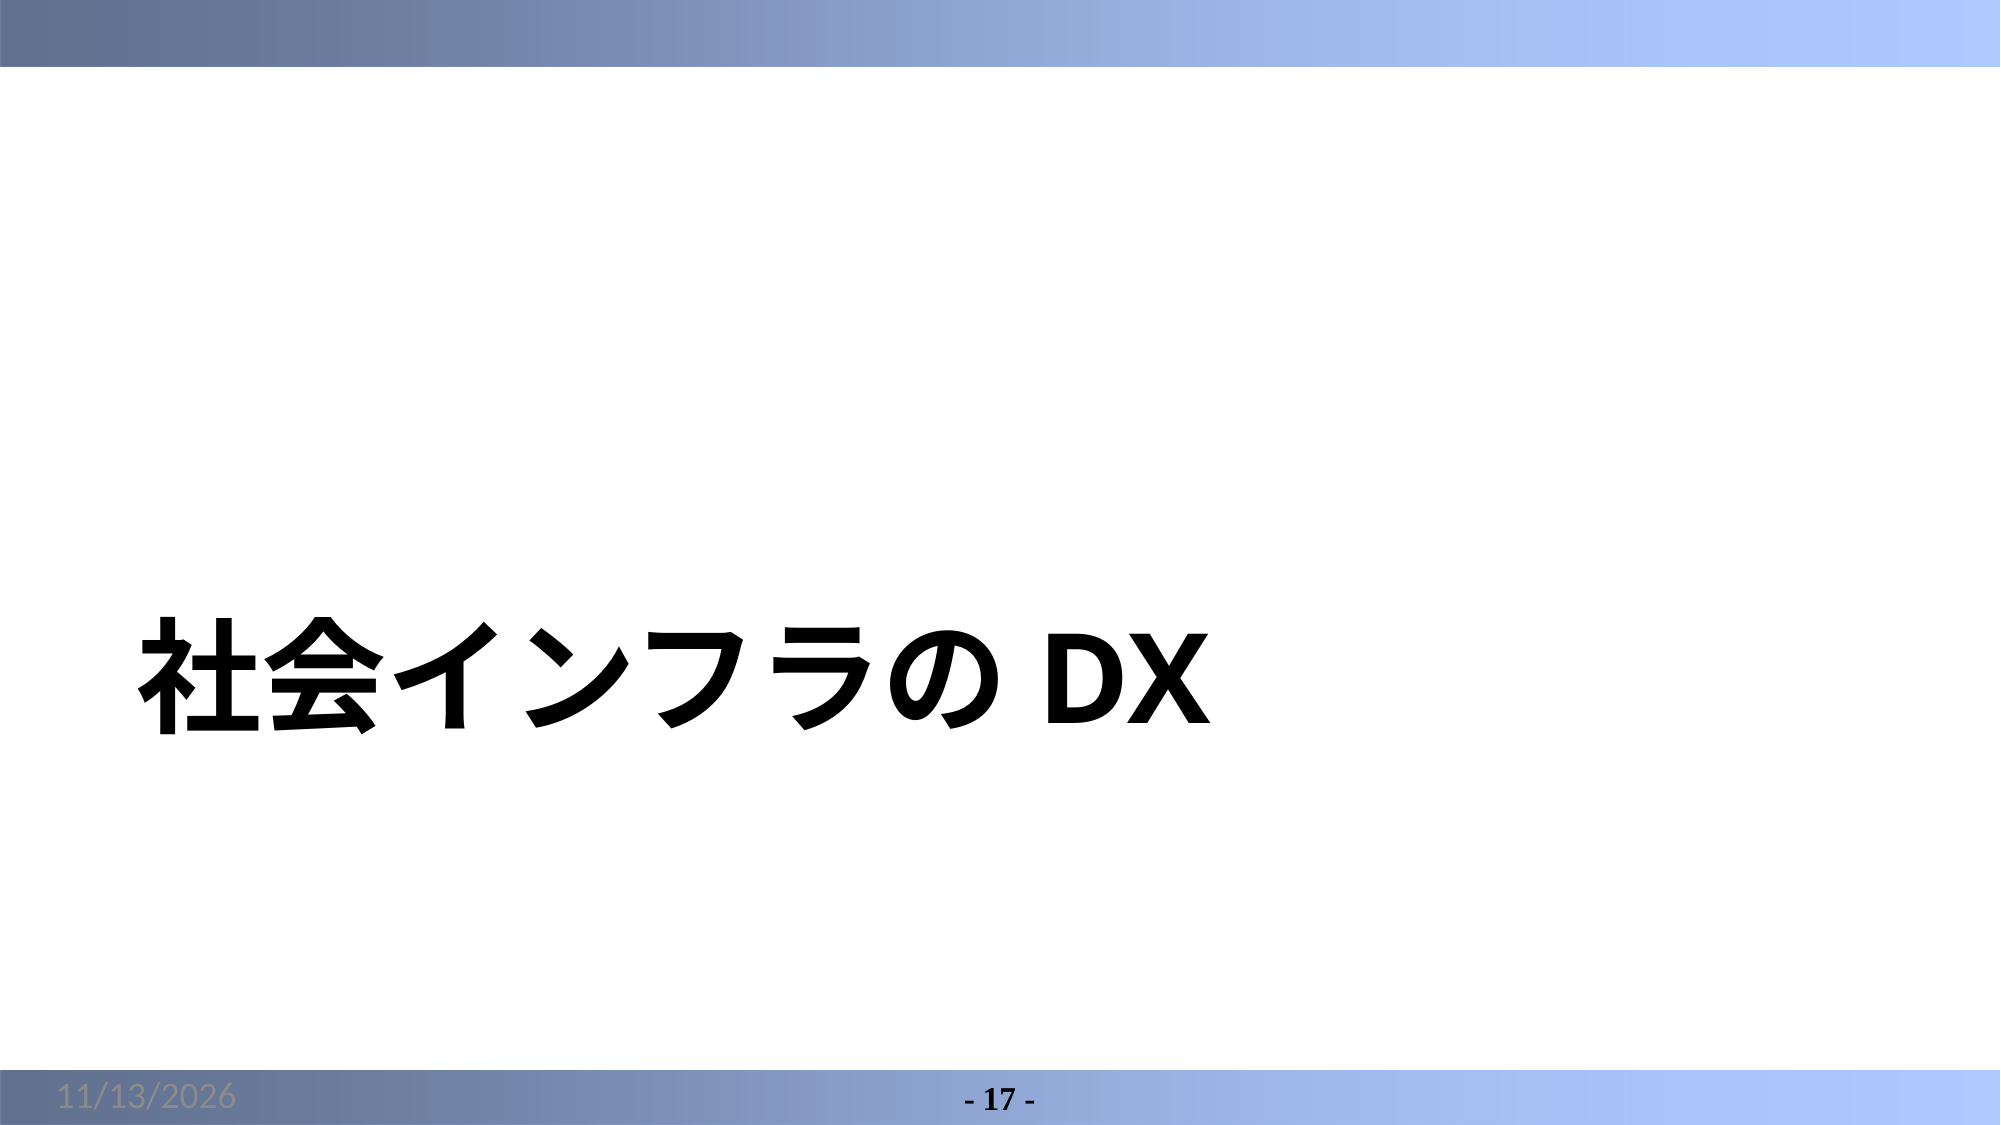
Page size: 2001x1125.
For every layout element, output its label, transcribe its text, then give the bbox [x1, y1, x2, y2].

slide_number - 17 - [934, 1078, 1063, 1117]
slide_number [55, 1071, 516, 1117]
title 社会インフラのDX [136, 596, 1862, 749]
